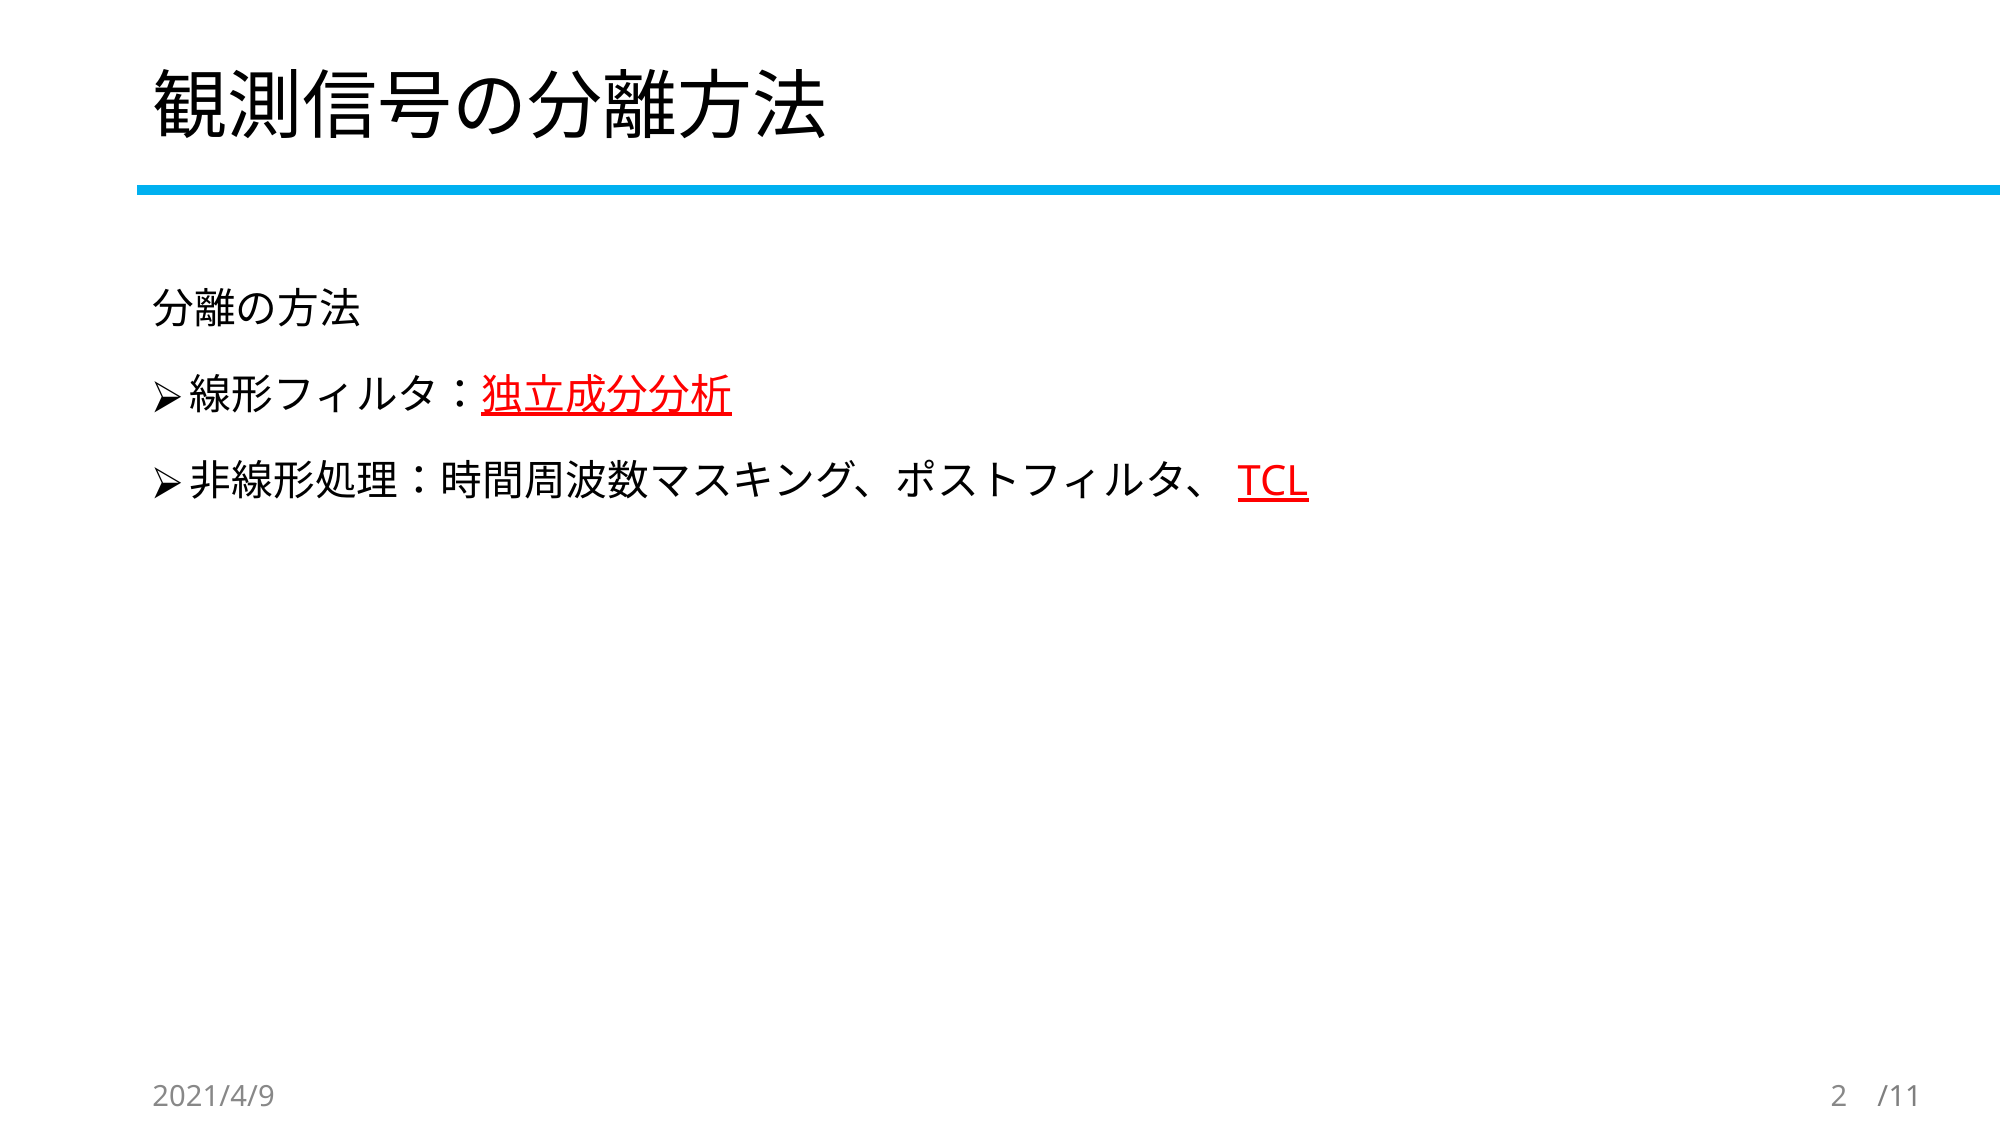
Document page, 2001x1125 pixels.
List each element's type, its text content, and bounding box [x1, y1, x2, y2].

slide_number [137, 1065, 588, 1125]
list 分離の方法 線形フィルタ：独立成分分析 非線形処理：時間周波数マスキング、ポストフィルタ、TCL [137, 259, 1863, 1014]
title 観測信号の分離方法 [137, 0, 1863, 218]
slide_number 2 [1412, 1065, 1863, 1125]
